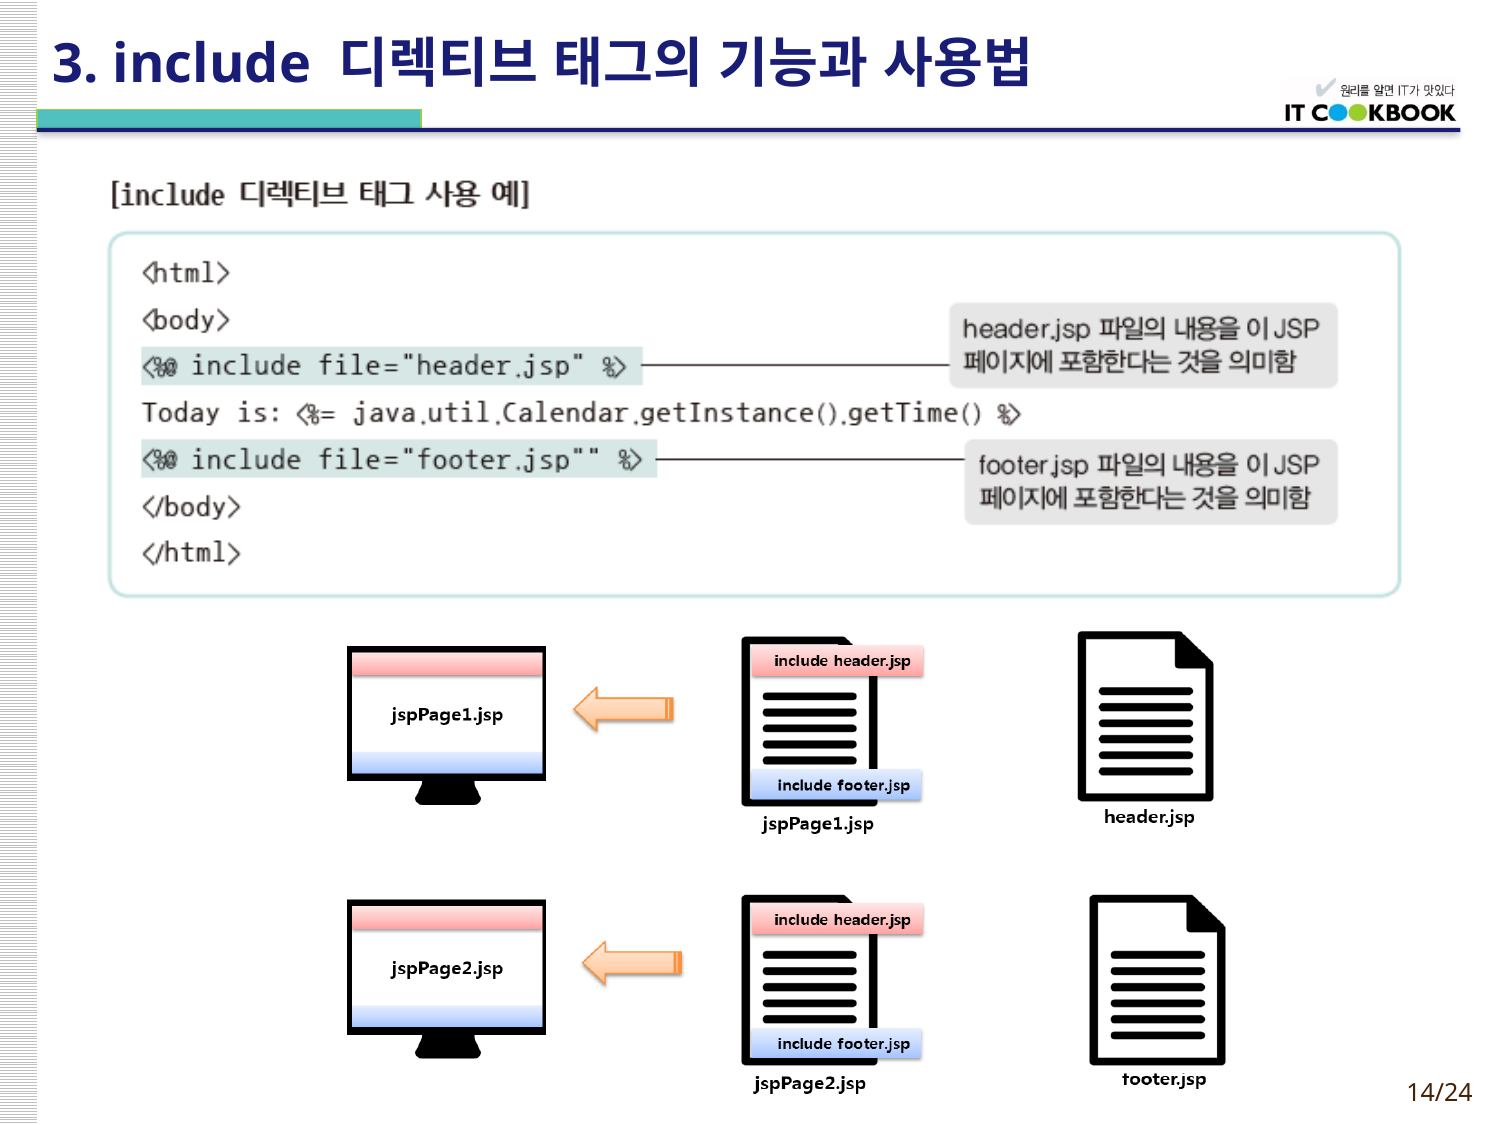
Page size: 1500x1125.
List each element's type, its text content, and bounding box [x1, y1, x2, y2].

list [336, 622, 1235, 1112]
picture [1281, 75, 1459, 123]
picture [82, 162, 1418, 624]
title 3. include 디렉티브 태그의 기능과 사용법 [37, 13, 1278, 109]
